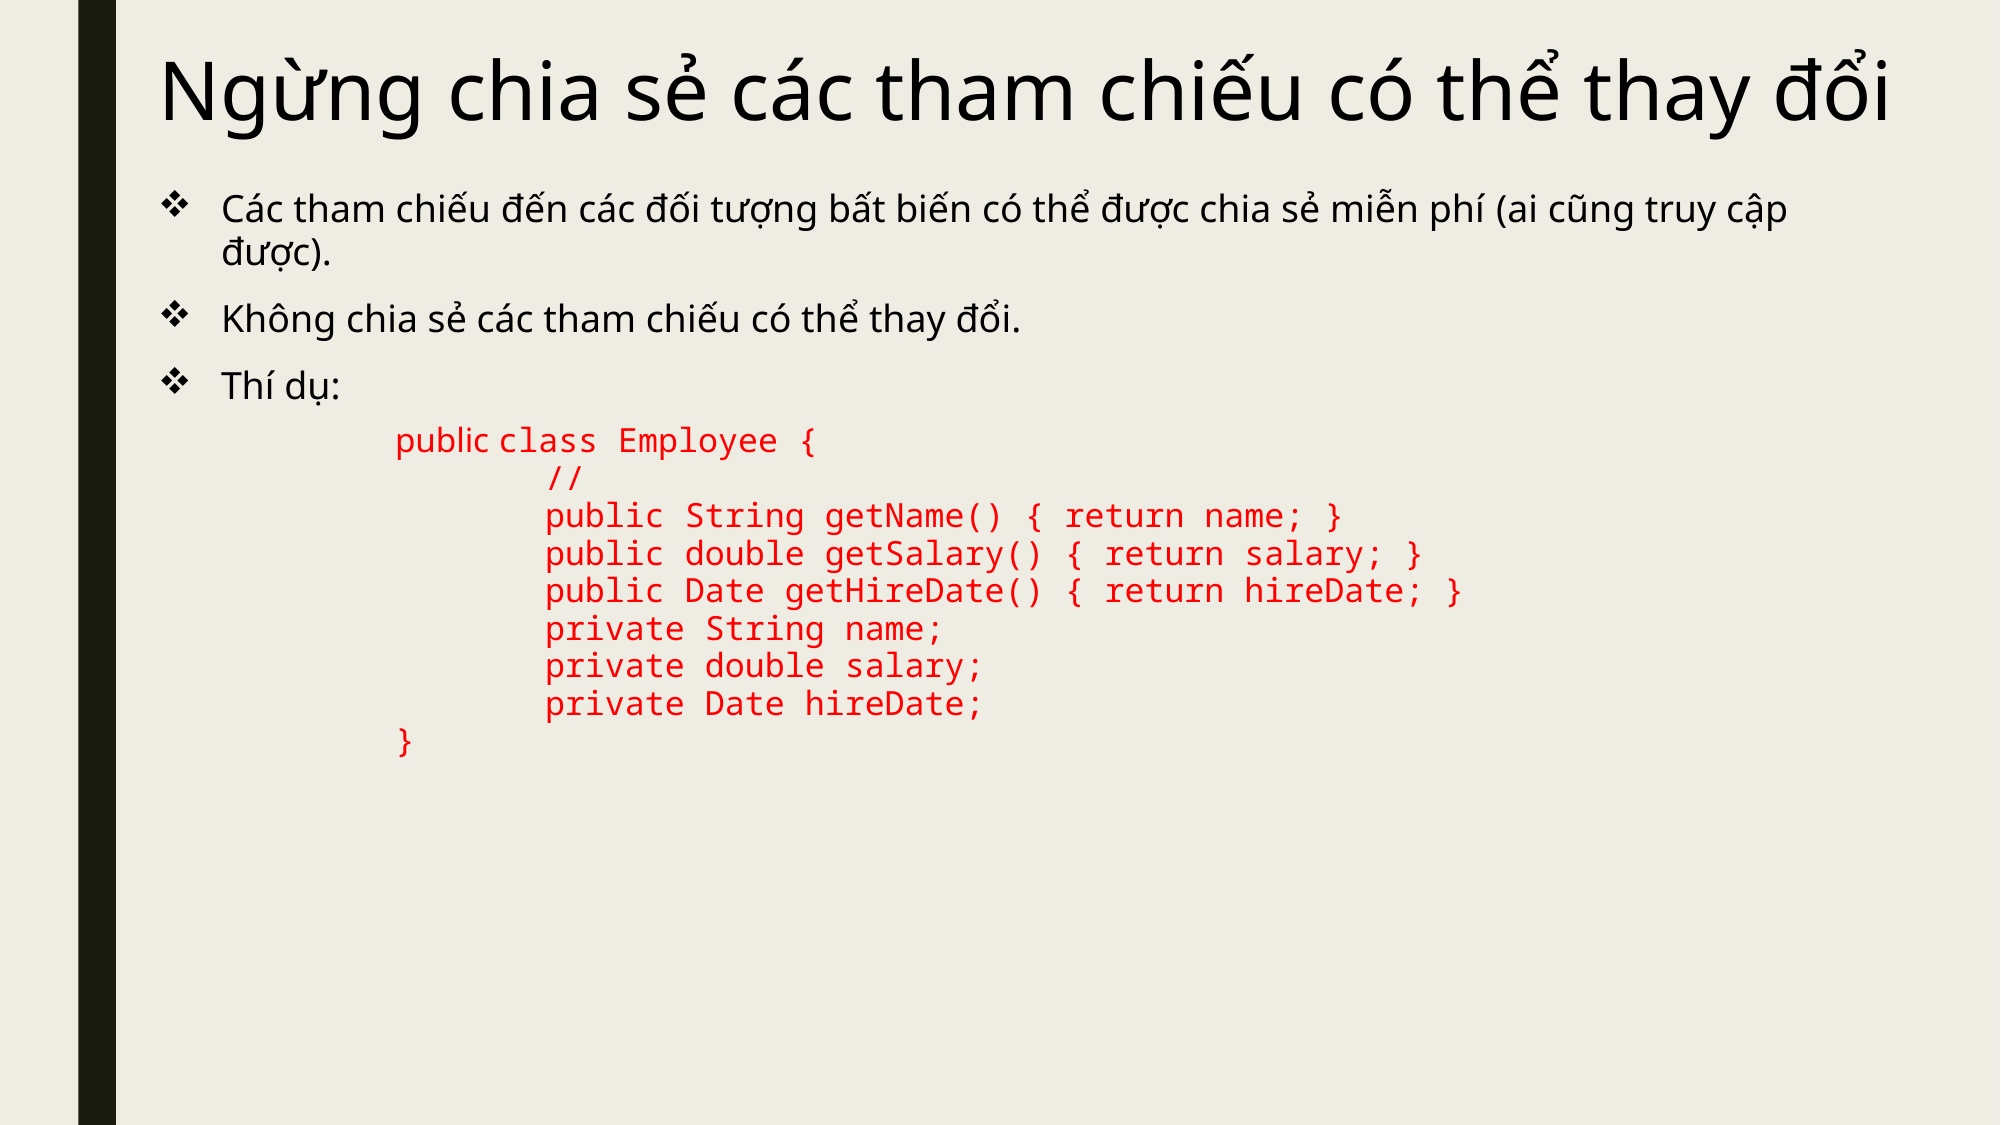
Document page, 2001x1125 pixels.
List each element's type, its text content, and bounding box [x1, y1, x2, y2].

list Các tham chiếu đến các đối tượng bất biến có thể được chia sẻ miễn phí (ai cũng truy cập được). Không chia sẻ các tham chiếu có thể thay đổi. Thí dụ: public class Employee { // public String getName() { return name; } public double getSalary() { return salary; } public Date getHireDate() { return hireDate; } private String name; private double salary; private Date hireDate; } [143, 181, 1917, 1082]
title Ngừng chia sẻ các tham chiếu có thể thay đổi [143, 43, 1917, 167]
